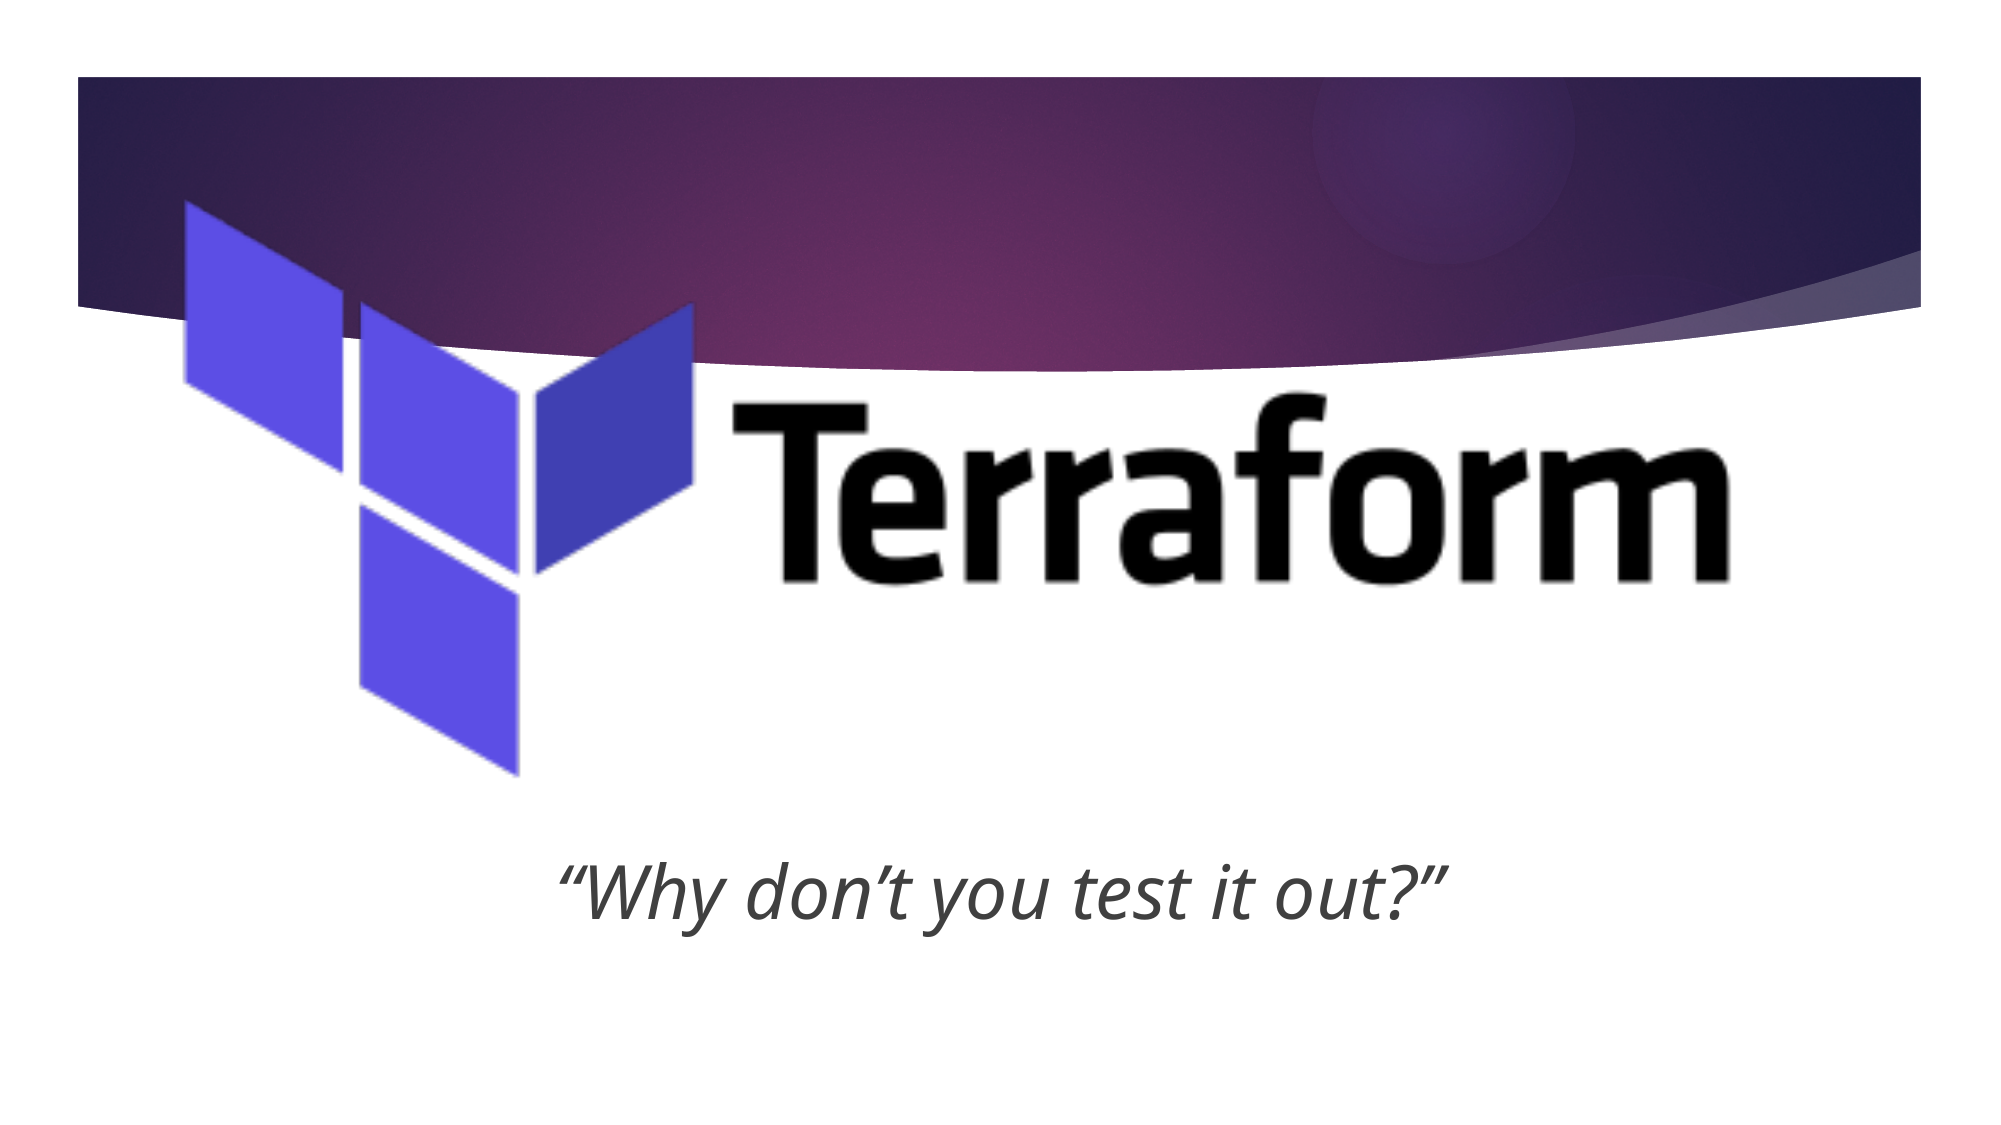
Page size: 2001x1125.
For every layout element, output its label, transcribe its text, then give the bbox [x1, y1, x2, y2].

list “Why don’t you test it out?” [112, 831, 1888, 1059]
picture [144, 83, 1772, 898]
